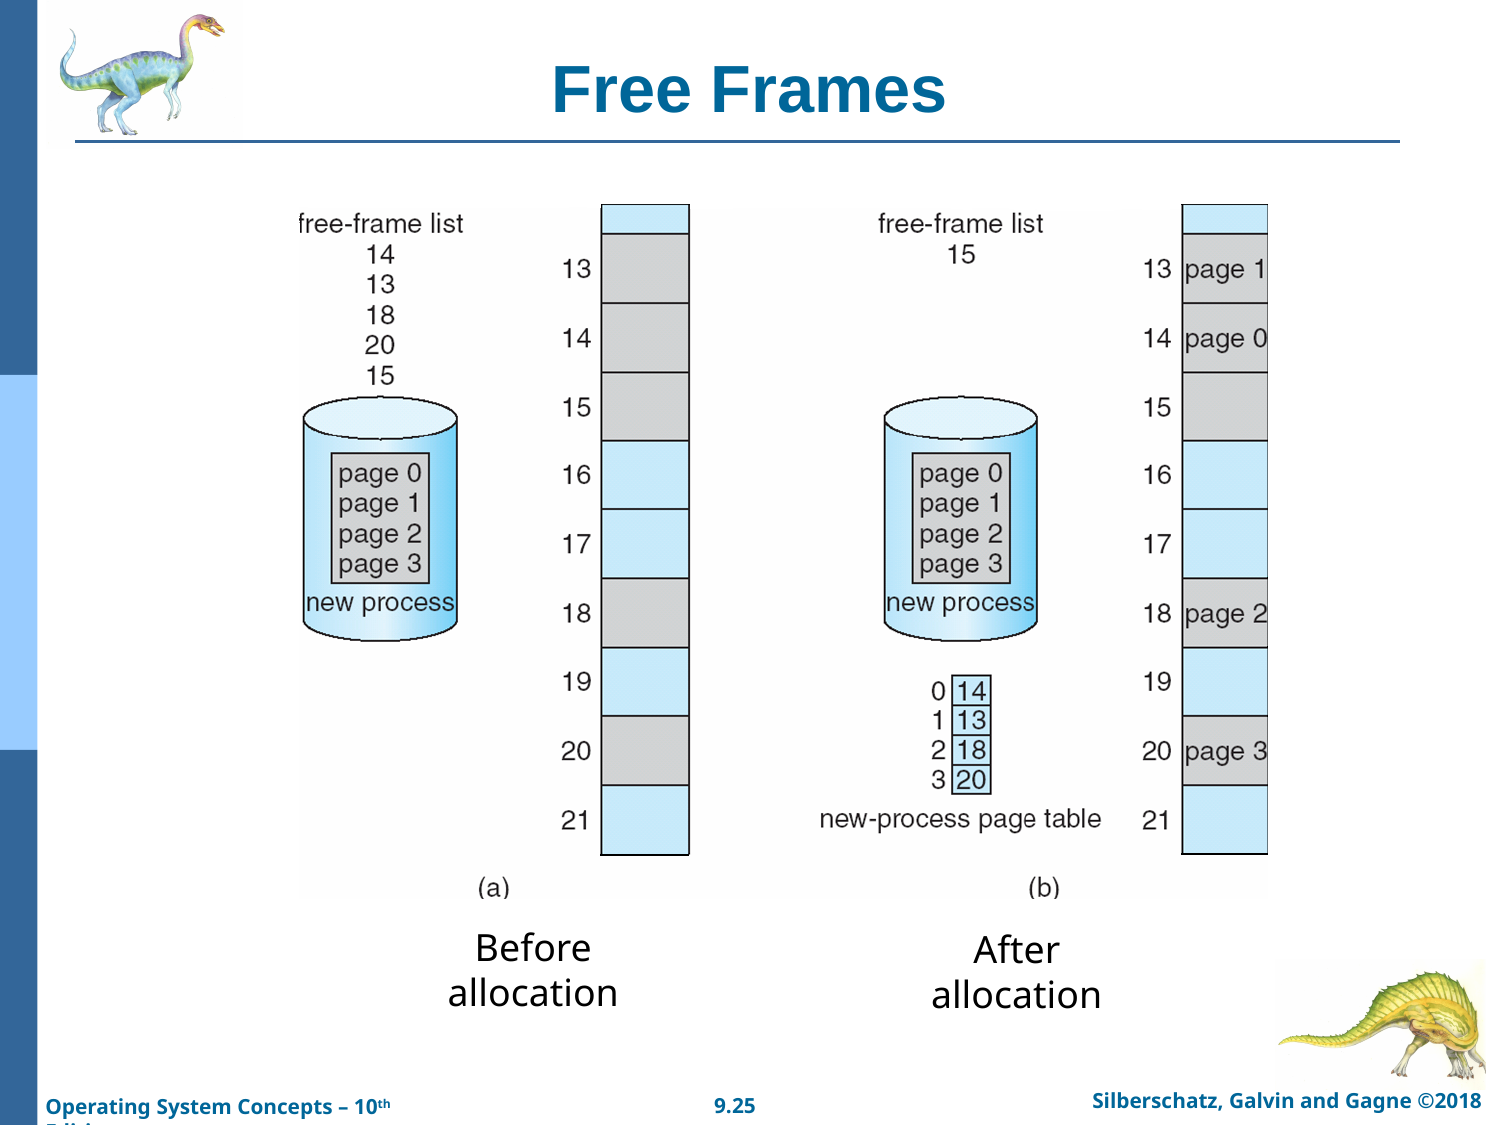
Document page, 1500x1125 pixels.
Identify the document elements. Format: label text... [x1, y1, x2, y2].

picture [299, 203, 1269, 900]
picture [46, 0, 243, 149]
text_box After allocation [876, 918, 1158, 1024]
title Free Frames [75, 38, 1425, 134]
picture [1275, 959, 1486, 1090]
text_box Before allocation [377, 916, 690, 1022]
